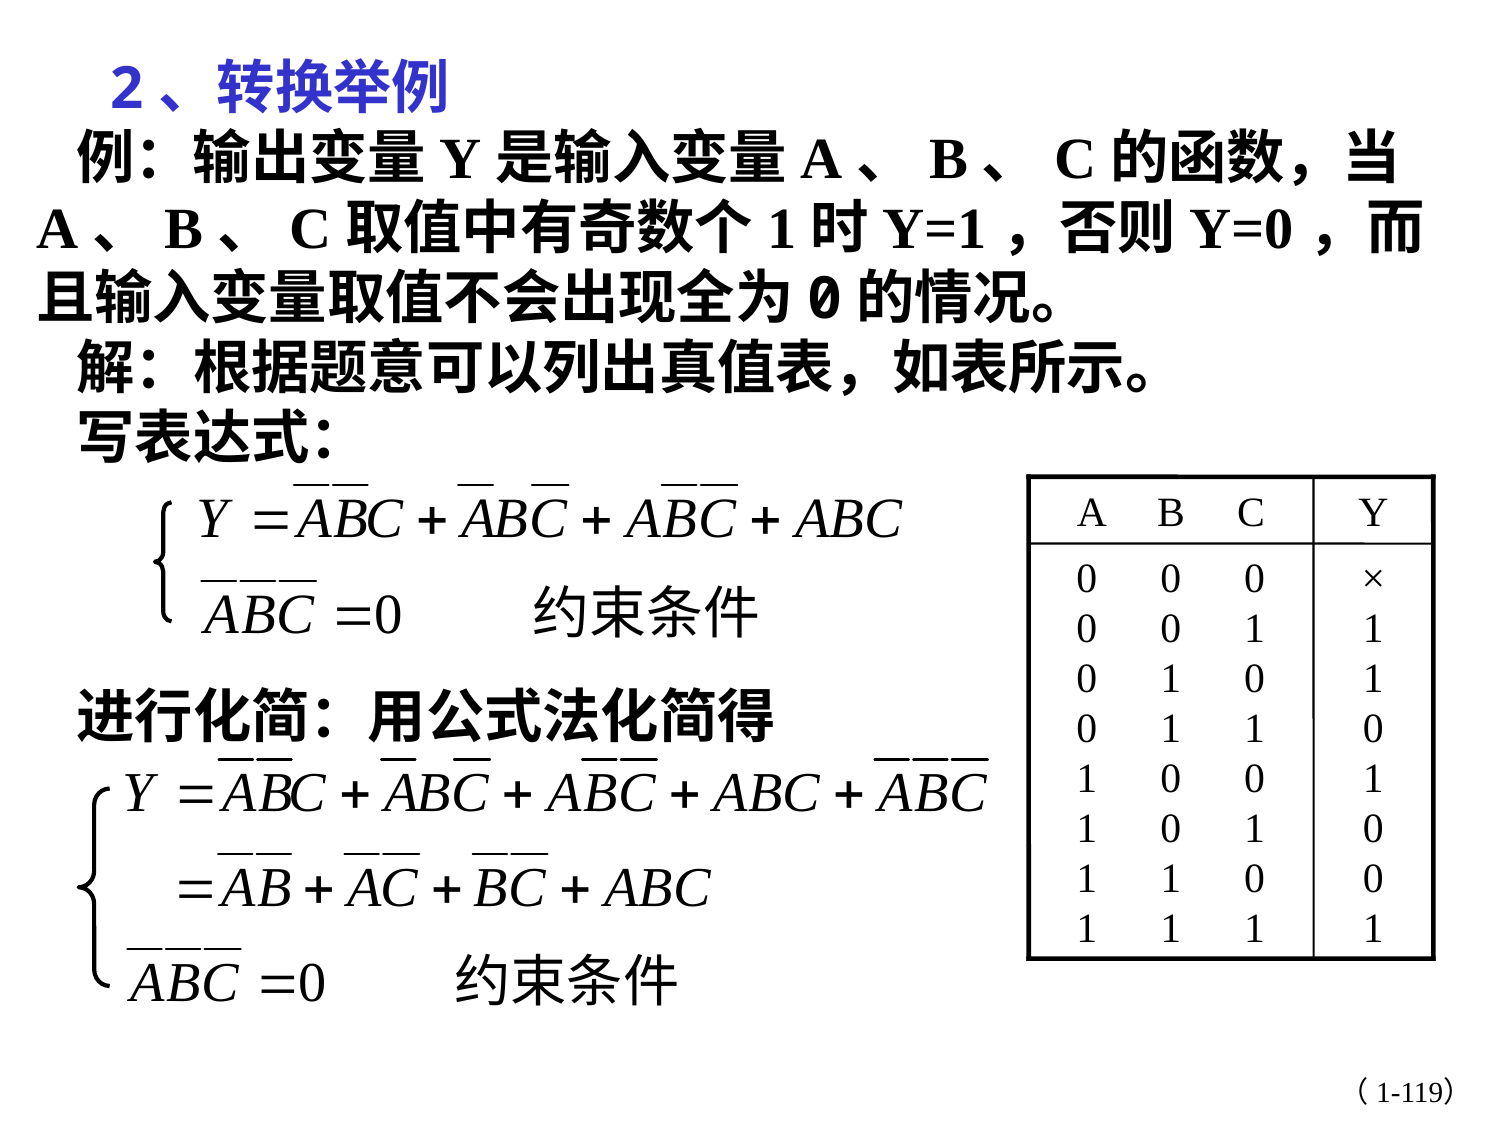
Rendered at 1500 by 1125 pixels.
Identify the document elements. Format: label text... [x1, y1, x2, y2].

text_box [117, 747, 999, 1029]
text_box [78, 788, 110, 986]
text_box 2、转换举例 例：输出变量Y是输入变量A、B、C的函数，当A、B、C取值中有奇数个1时Y=1，否则Y=0，而且输入变量取值不会出现全为0的情况。 解：根据题意可以列出真值表，如表所示。 写表达式： 进行化简：用公式法化简得 [36, 42, 1466, 757]
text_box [1028, 476, 1434, 959]
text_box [191, 470, 918, 661]
slide_number （1-119） [1175, 1065, 1488, 1125]
text_box [154, 502, 172, 622]
